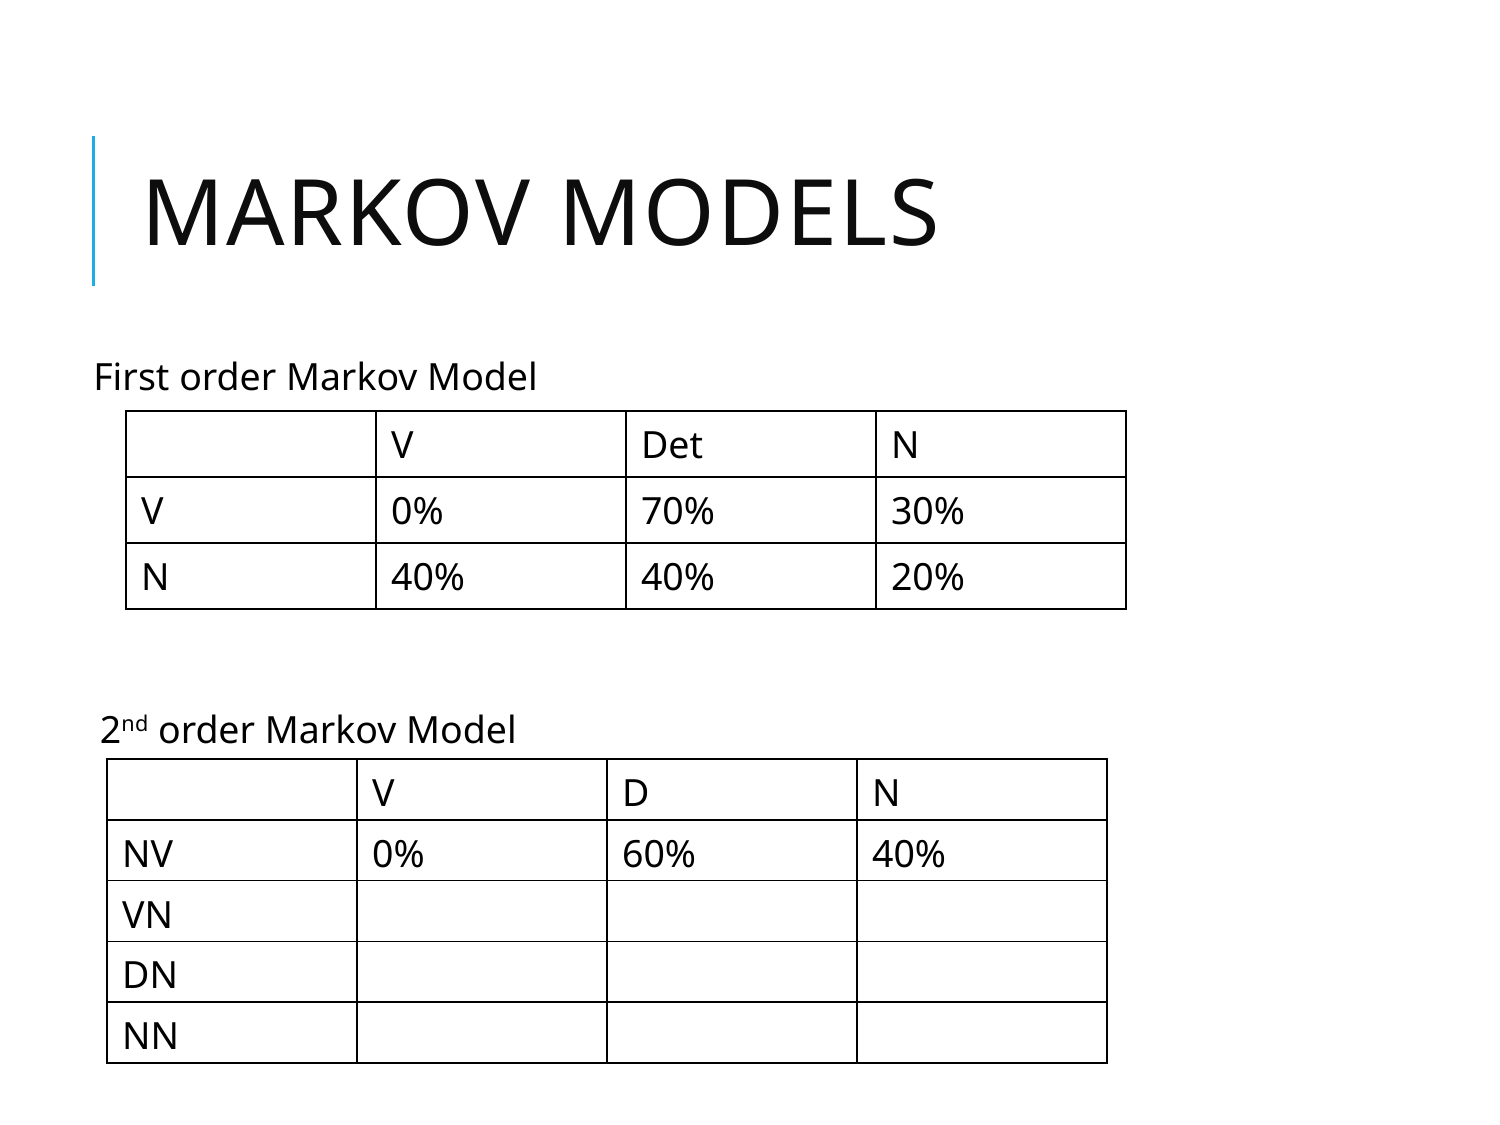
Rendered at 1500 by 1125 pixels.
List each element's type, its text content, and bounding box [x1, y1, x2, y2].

title Markov models [126, 96, 1322, 342]
table_cell [358, 942, 606, 1001]
table_cell 20% [877, 544, 1125, 608]
table_header N [858, 760, 1106, 819]
table_cell 0% [377, 478, 625, 542]
table_header N [877, 412, 1125, 476]
table_cell V [127, 478, 375, 542]
table_cell 60% [608, 821, 856, 880]
table_header [127, 412, 375, 476]
table_header V [377, 412, 625, 476]
table_cell [358, 1003, 606, 1062]
table_cell [358, 881, 606, 941]
table_cell 40% [858, 821, 1106, 880]
table_cell 40% [627, 544, 875, 608]
table_cell DN [108, 942, 356, 1001]
table_cell [858, 1003, 1106, 1062]
table_cell 0% [358, 821, 606, 880]
table_cell VN [108, 881, 356, 941]
table_cell NV [108, 821, 356, 880]
table_cell [608, 942, 856, 1001]
table_header [108, 760, 356, 819]
table_header V [358, 760, 606, 819]
table_cell [858, 881, 1106, 941]
table_header Det [627, 412, 875, 476]
table_cell [608, 1003, 856, 1062]
table_cell 70% [627, 478, 875, 542]
table_header D [608, 760, 856, 819]
text_box First order Markov Model [78, 346, 554, 406]
text_box 2nd order Markov Model [85, 698, 532, 758]
table_cell 40% [377, 544, 625, 608]
table_cell NN [108, 1003, 356, 1062]
table_cell N [127, 544, 375, 608]
table_cell 30% [877, 478, 1125, 542]
table_cell [608, 881, 856, 941]
table_cell [858, 942, 1106, 1001]
